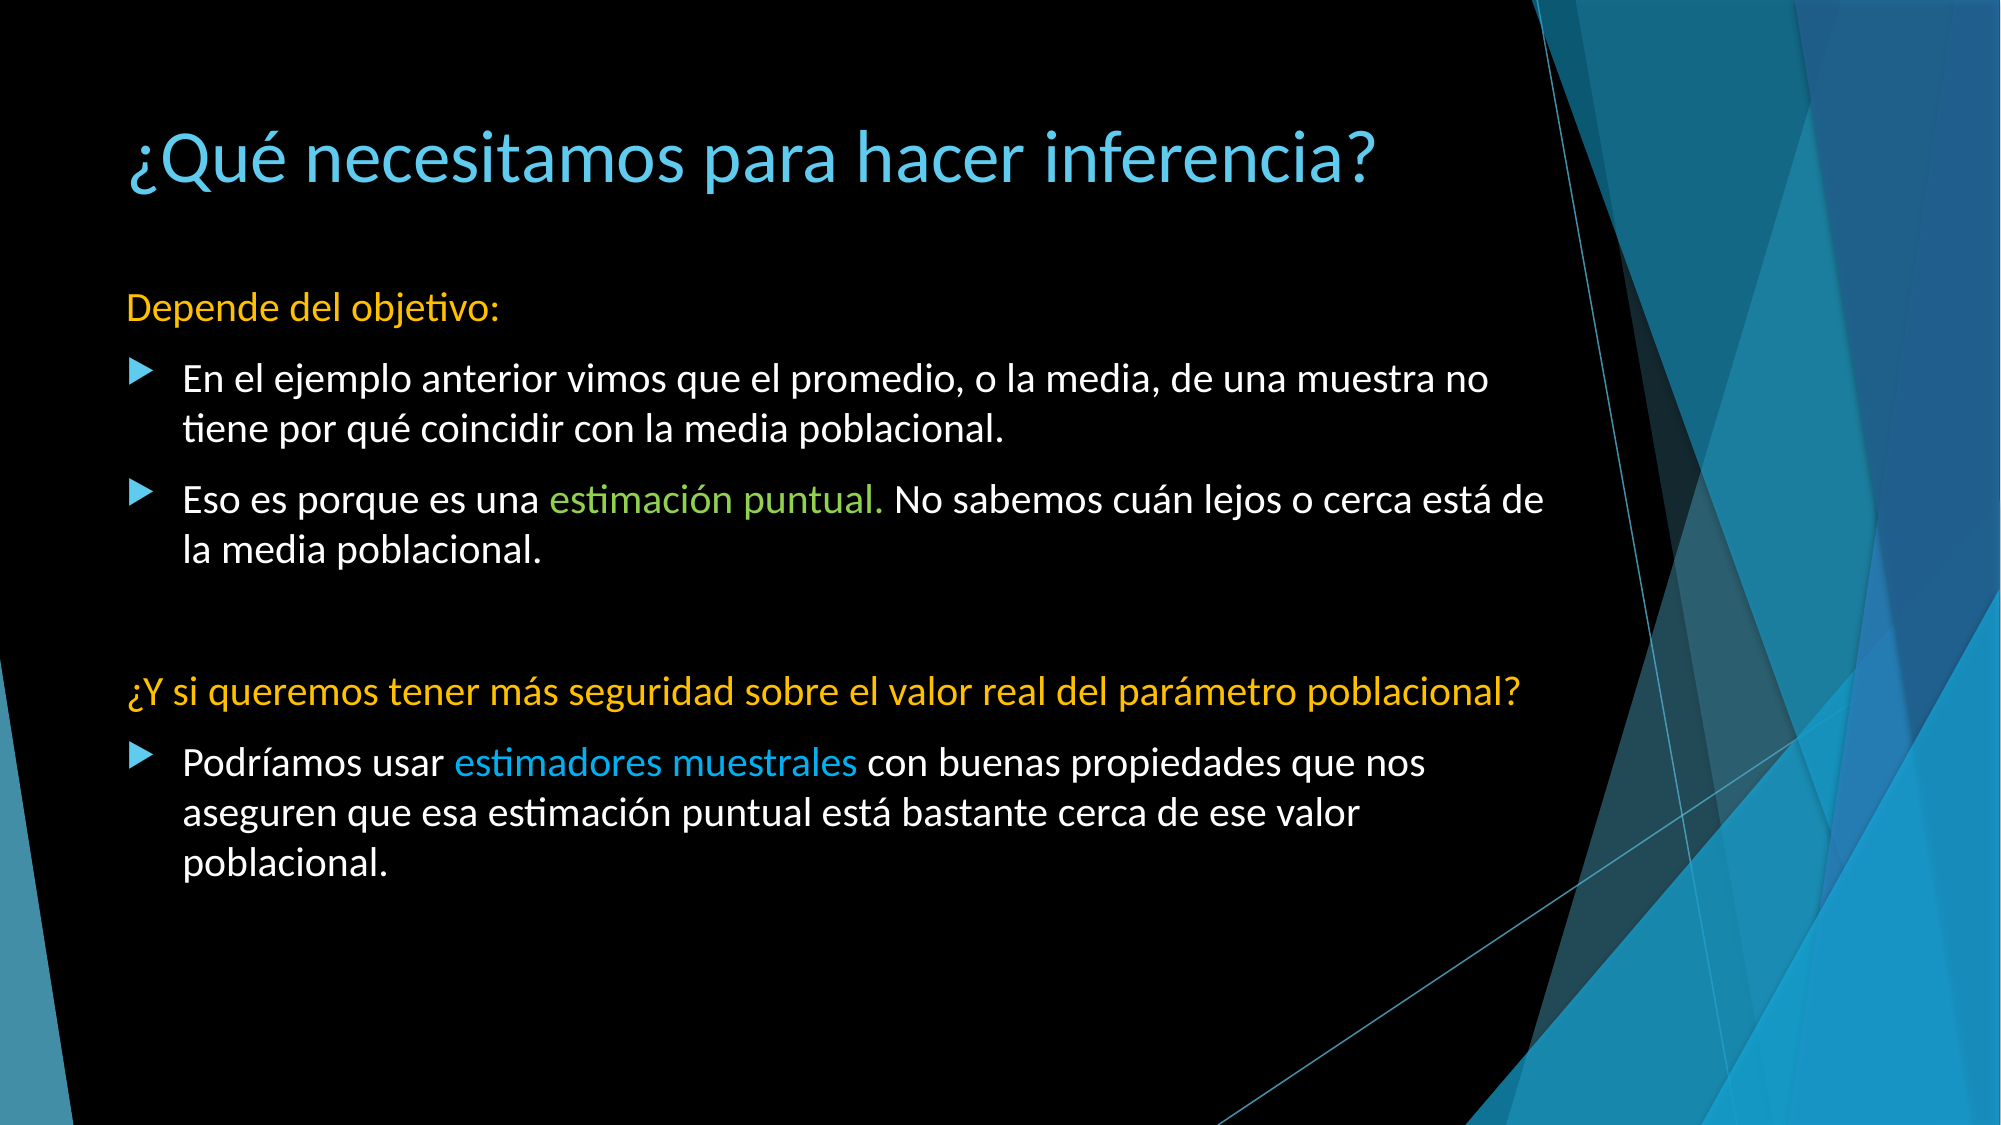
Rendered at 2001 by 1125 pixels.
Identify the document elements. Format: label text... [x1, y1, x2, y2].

list Depende del objetivo: En el ejemplo anterior vimos que el promedio, o la media, de una muestra no tiene por qué coincidir con la media poblacional. Eso es porque es una estimación puntual. No sabemos cuán lejos o cerca está de la media poblacional. ¿Y si queremos tener más seguridad sobre el valor real del parámetro poblacional? Podríamos usar estimadores muestrales con buenas propiedades que nos aseguren que esa estimación puntual está bastante cerca de ese valor poblacional. [111, 272, 1575, 1082]
title ¿Qué necesitamos para hacer inferencia? [111, 99, 1522, 272]
